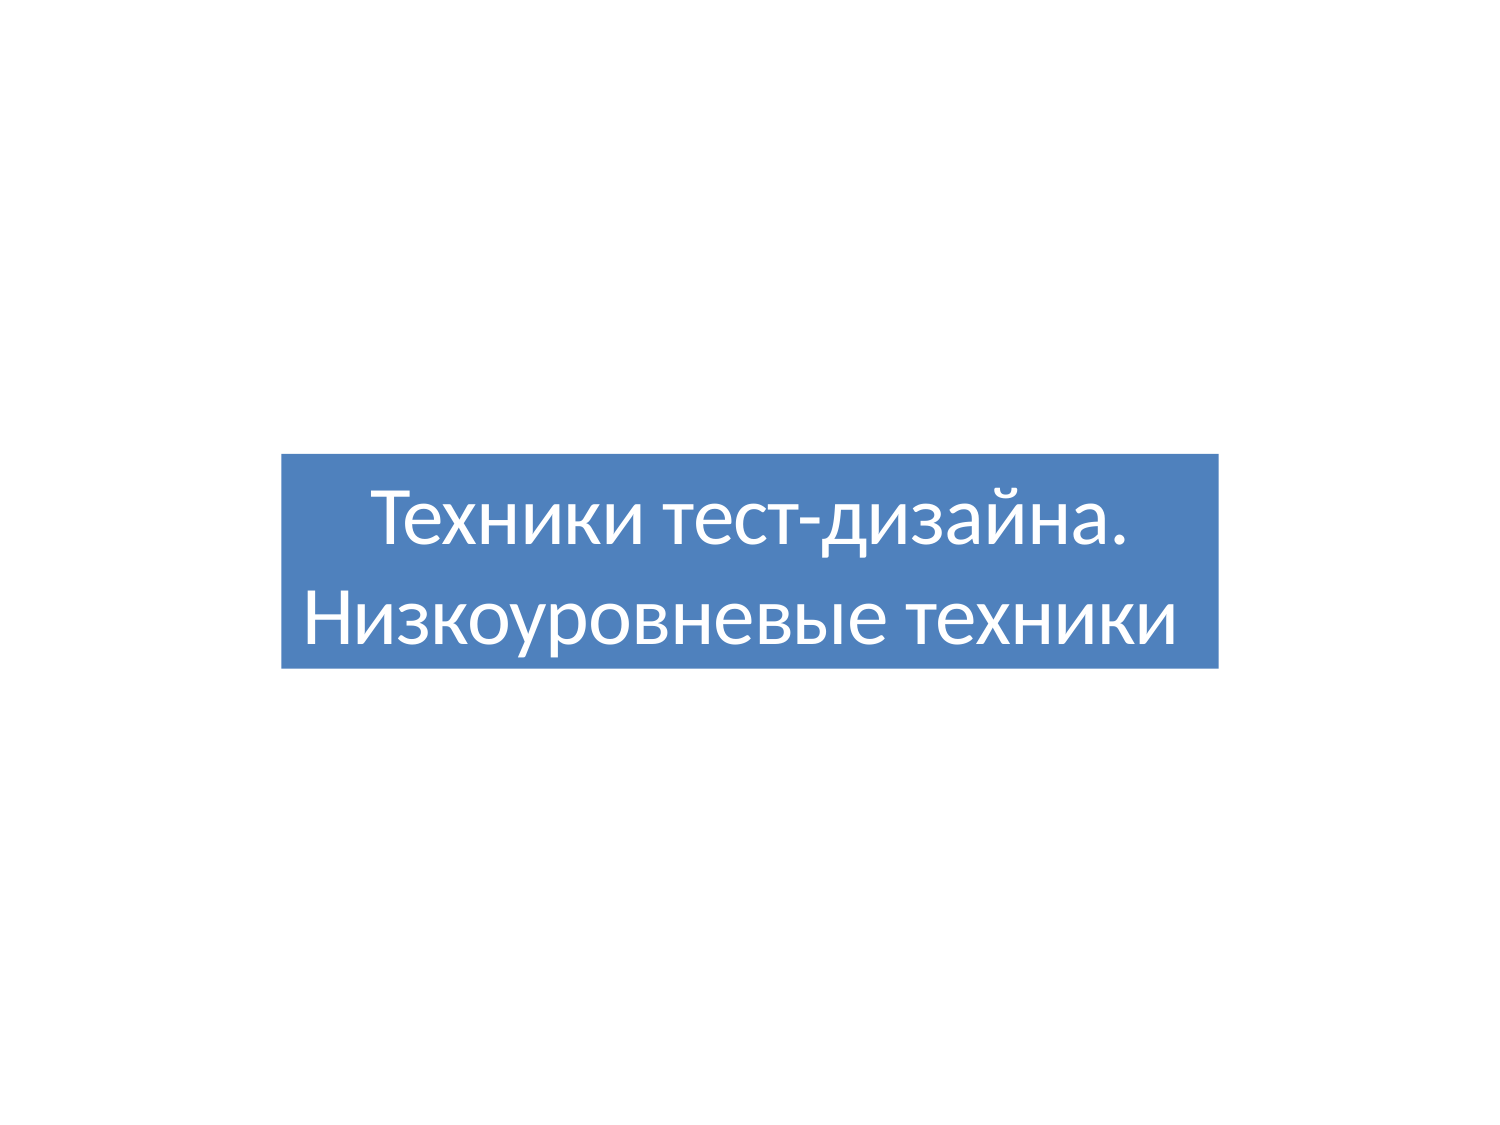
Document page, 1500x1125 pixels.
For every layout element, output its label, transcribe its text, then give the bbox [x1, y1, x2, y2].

text_box Техники тест-дизайна. Низкоуровневые техники [281, 453, 1219, 669]
